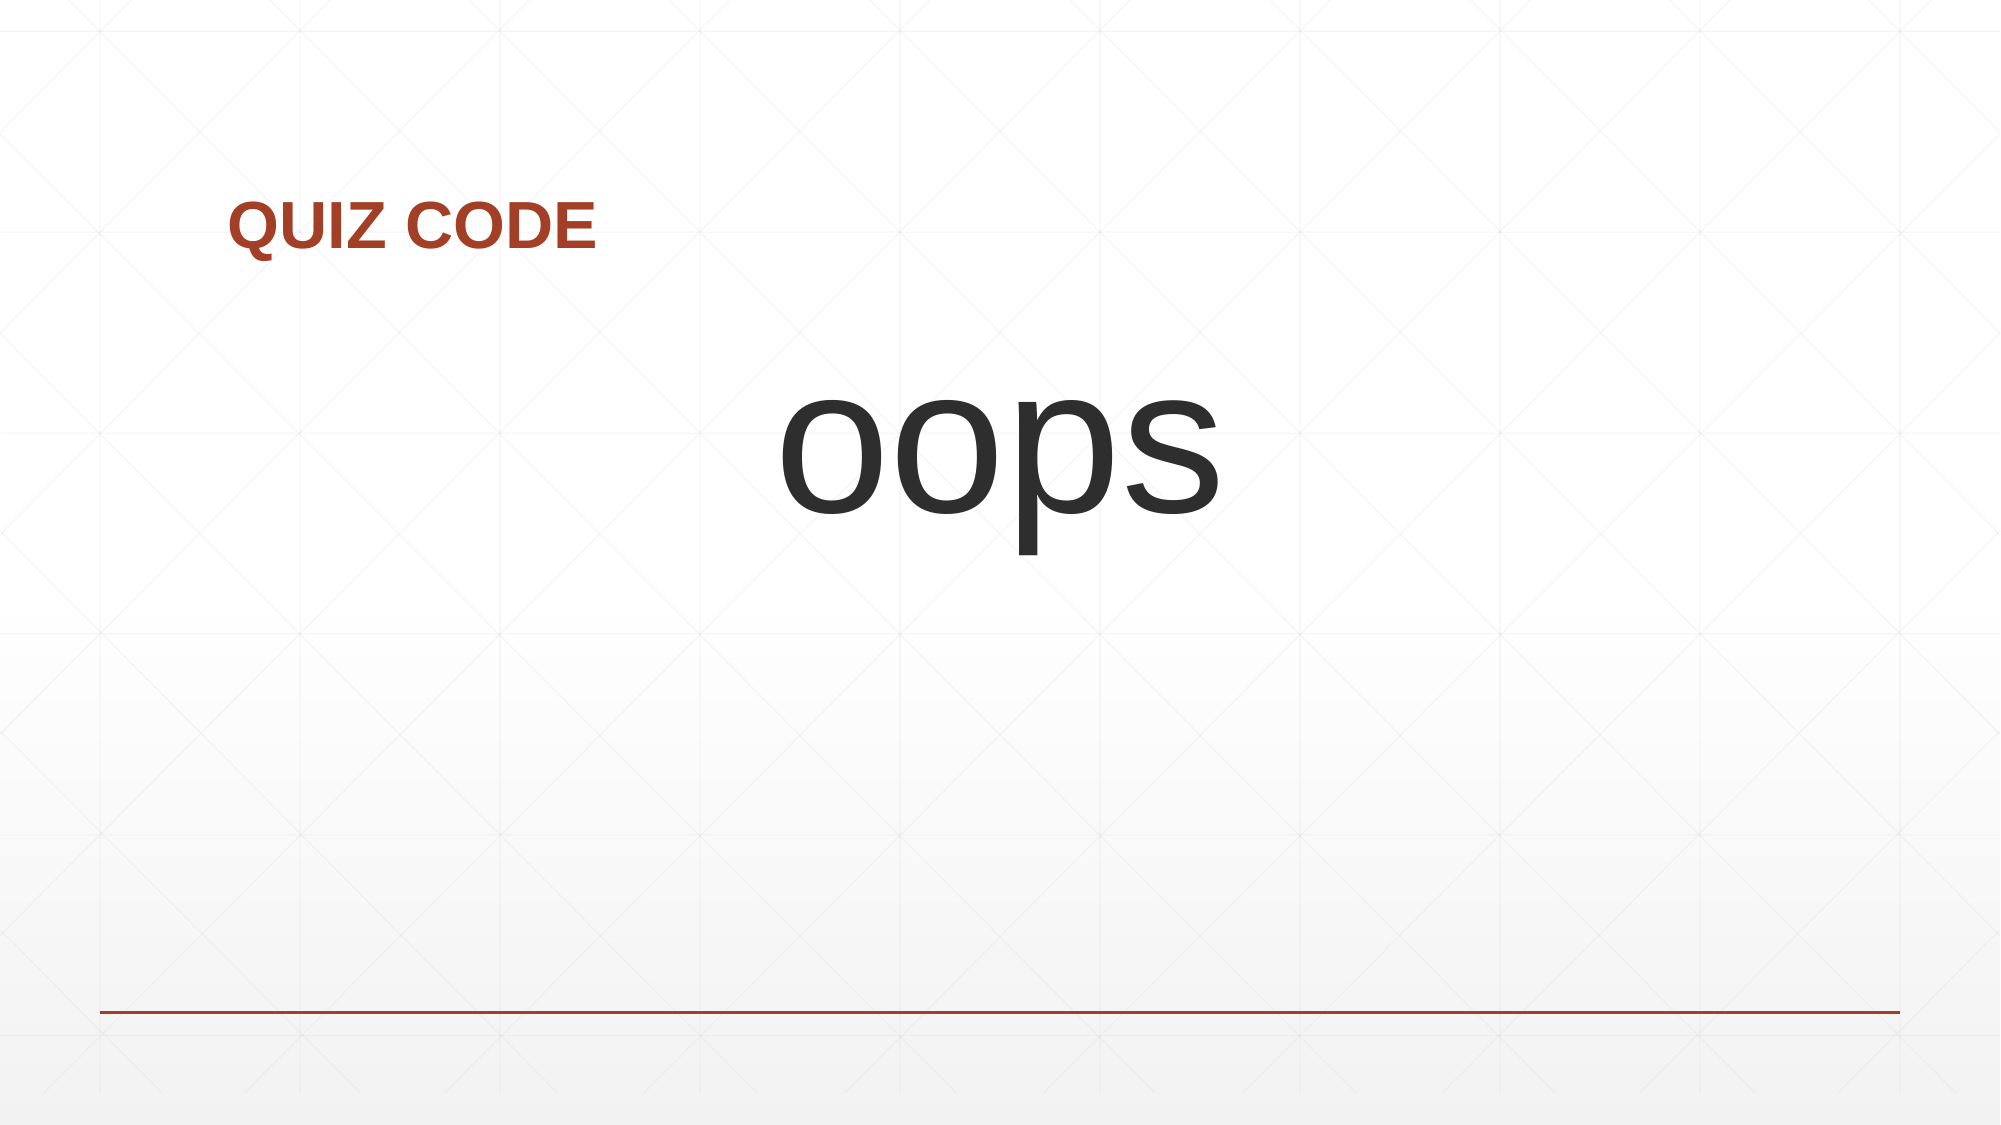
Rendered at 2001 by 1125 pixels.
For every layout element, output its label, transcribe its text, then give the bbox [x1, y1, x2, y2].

list oops [212, 324, 1788, 950]
title QUIZ CODE [212, 82, 1788, 271]
